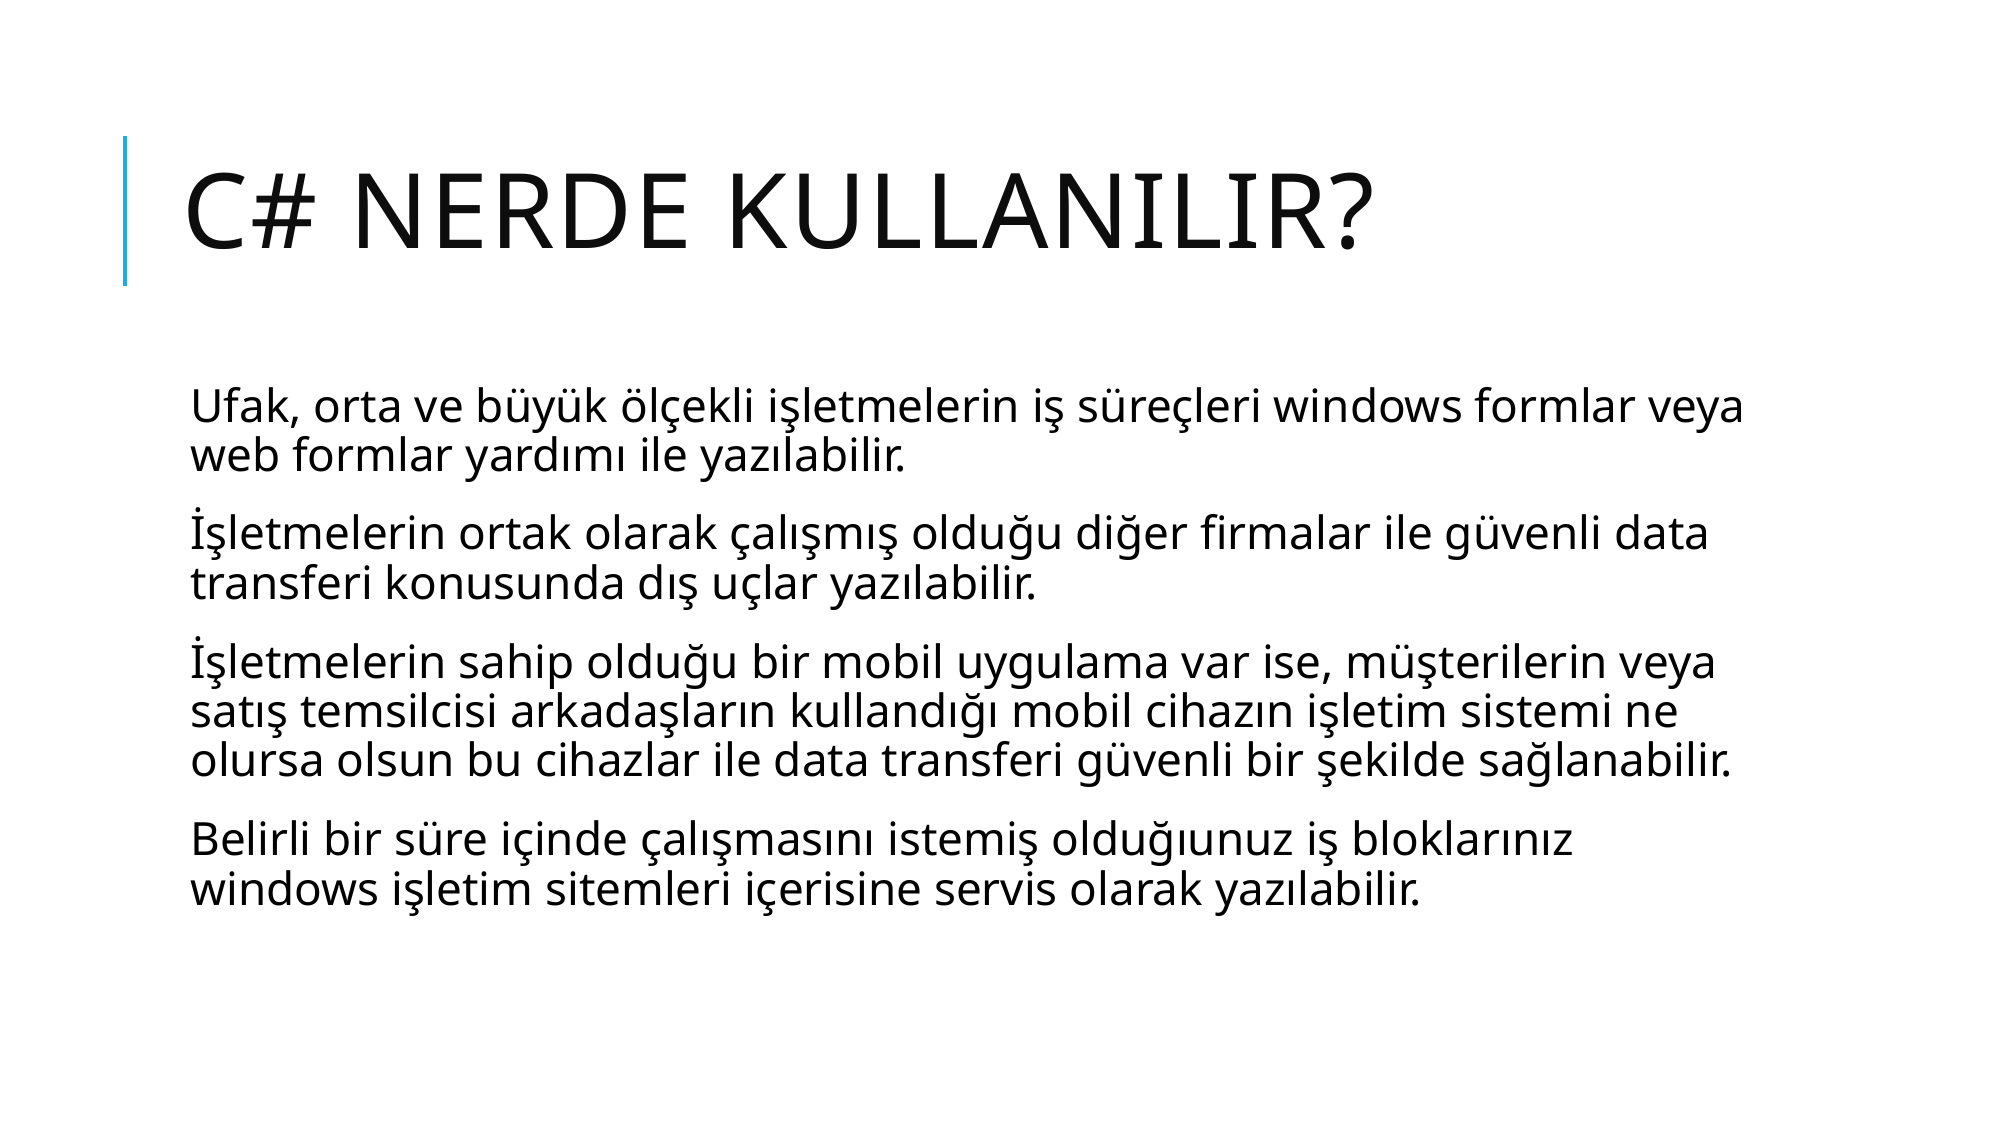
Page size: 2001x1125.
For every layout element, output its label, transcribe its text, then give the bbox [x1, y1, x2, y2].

list Ufak, orta ve büyük ölçekli işletmelerin iş süreçleri windows formlar veya web formlar yardımı ile yazılabilir. İşletmelerin ortak olarak çalışmış olduğu diğer firmalar ile güvenli data transferi konusunda dış uçlar yazılabilir. İşletmelerin sahip olduğu bir mobil uygulama var ise, müşterilerin veya satış temsilcisi arkadaşların kullandığı mobil cihazın işletim sistemi ne olursa olsun bu cihazlar ile data transferi güvenli bir şekilde sağlanabilir. Belirli bir süre içinde çalışmasını istemiş olduğıunuz iş bloklarınız windows işletim sitemleri içerisine servis olarak yazılabilir. [168, 375, 1763, 1035]
title C# Nerde Kullanılır? [168, 96, 1763, 342]
